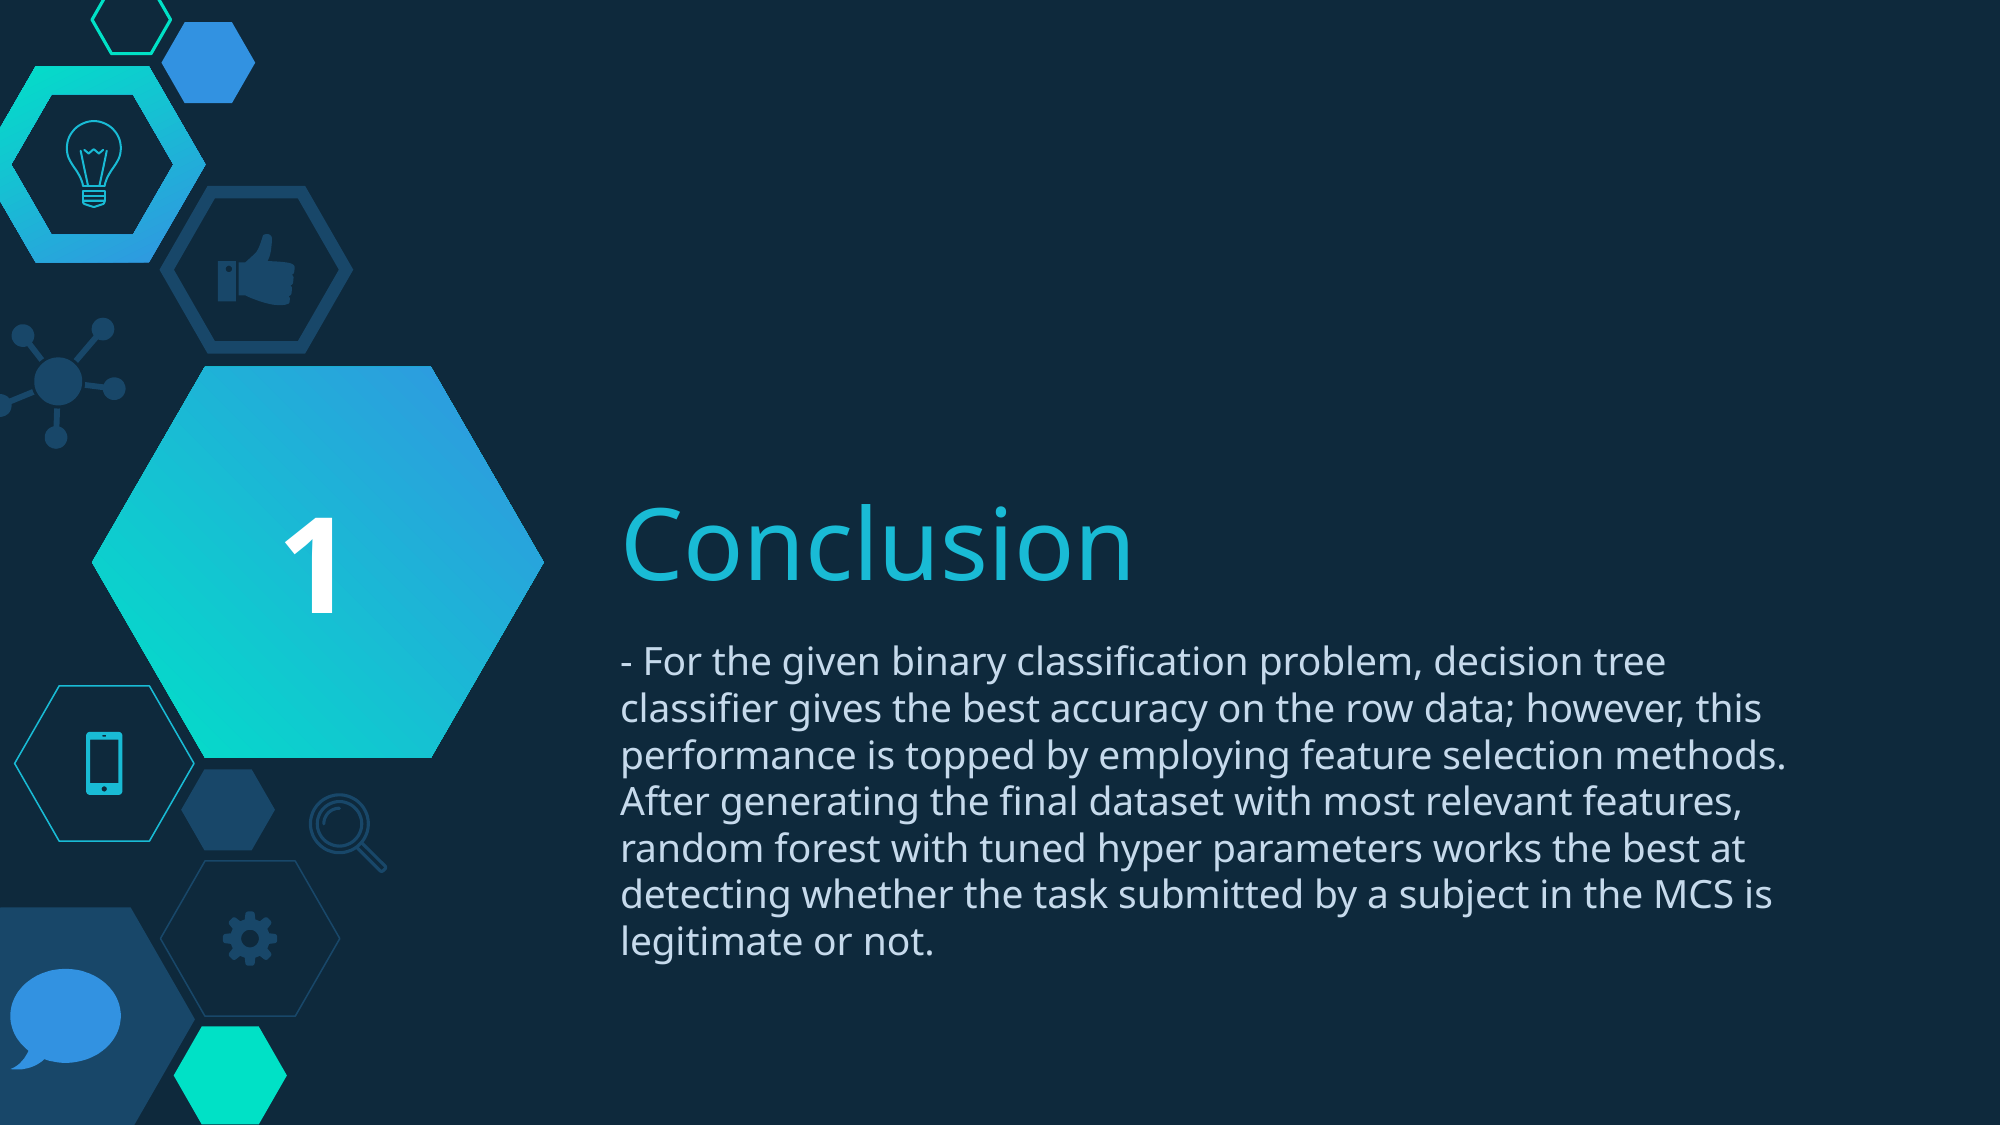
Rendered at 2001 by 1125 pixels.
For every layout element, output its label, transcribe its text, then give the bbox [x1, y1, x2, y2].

text_box 1 [89, 366, 542, 755]
title Conclusion [600, 366, 1834, 617]
subtitle - For the given binary classification problem, decision tree classifier gives the best accuracy on the row data; however, this performance is topped by employing feature selection methods. After generating the final dataset with most relevant features, random forest with tuned hyper parameters works the best at detecting whether the task submitted by a subject in the MCS is legitimate or not. [600, 617, 1846, 789]
